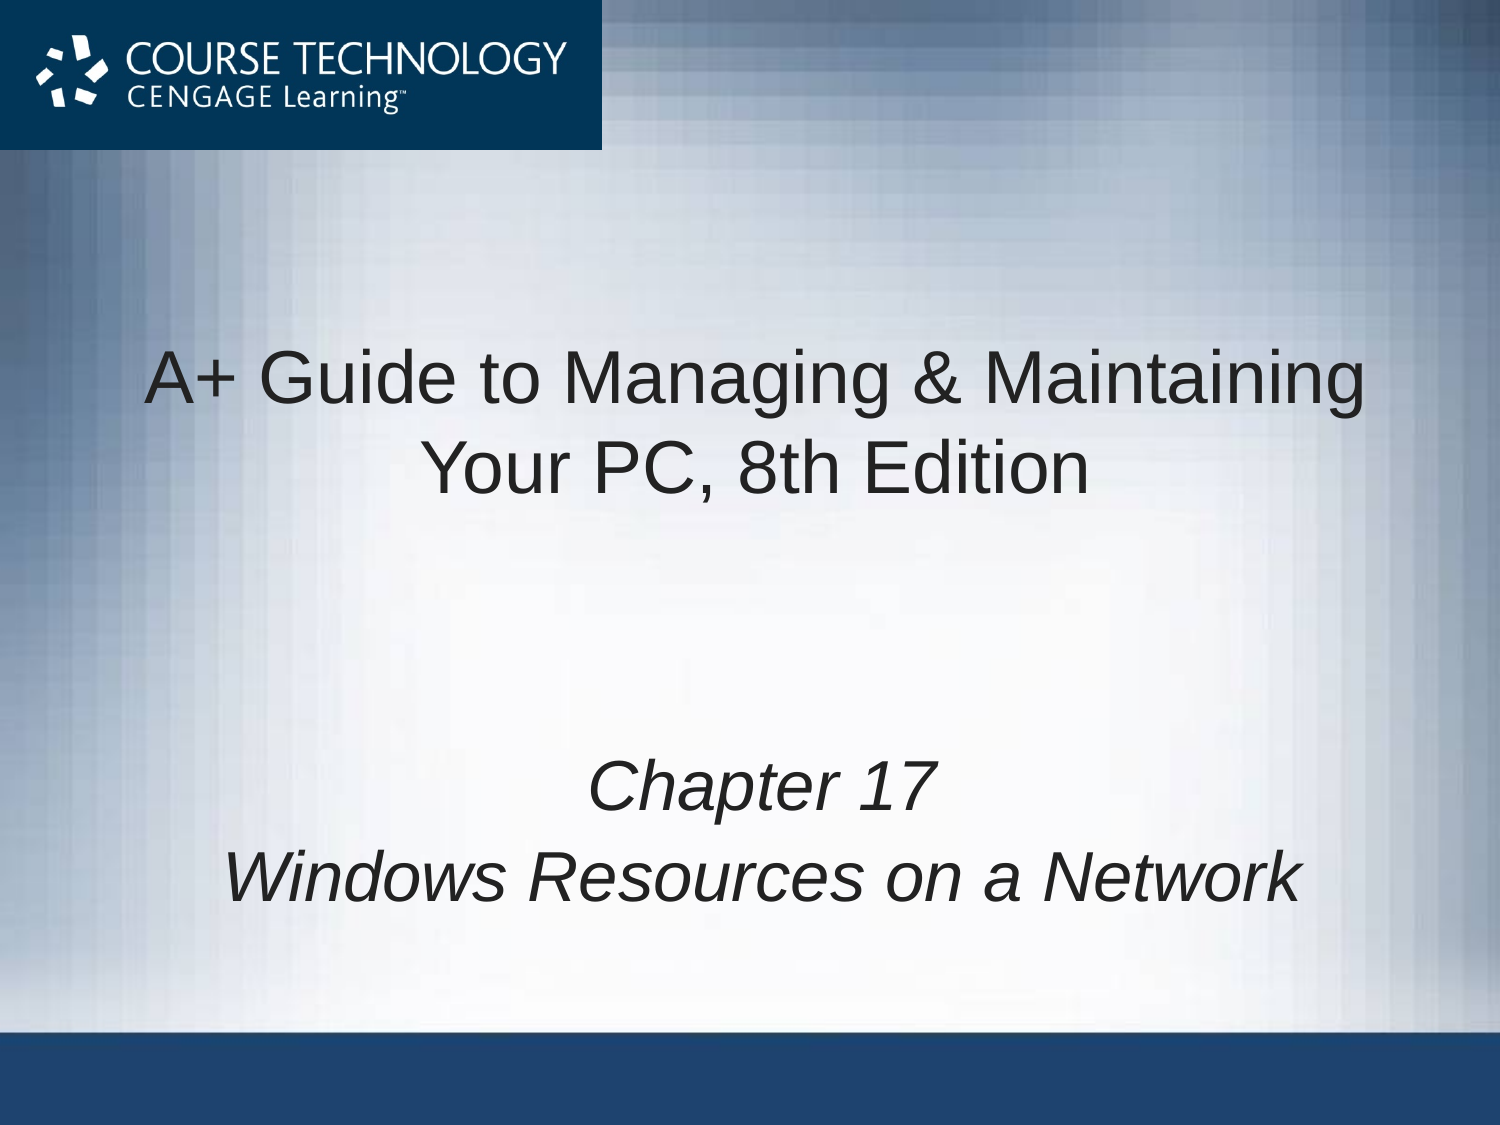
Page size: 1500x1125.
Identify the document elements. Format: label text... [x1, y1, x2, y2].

subtitle Chapter 17 Windows Resources on a Network [111, 742, 1413, 982]
title A+ Guide to Managing & Maintaining Your PC, 8th Edition [99, 237, 1413, 600]
picture [0, 0, 1500, 1125]
